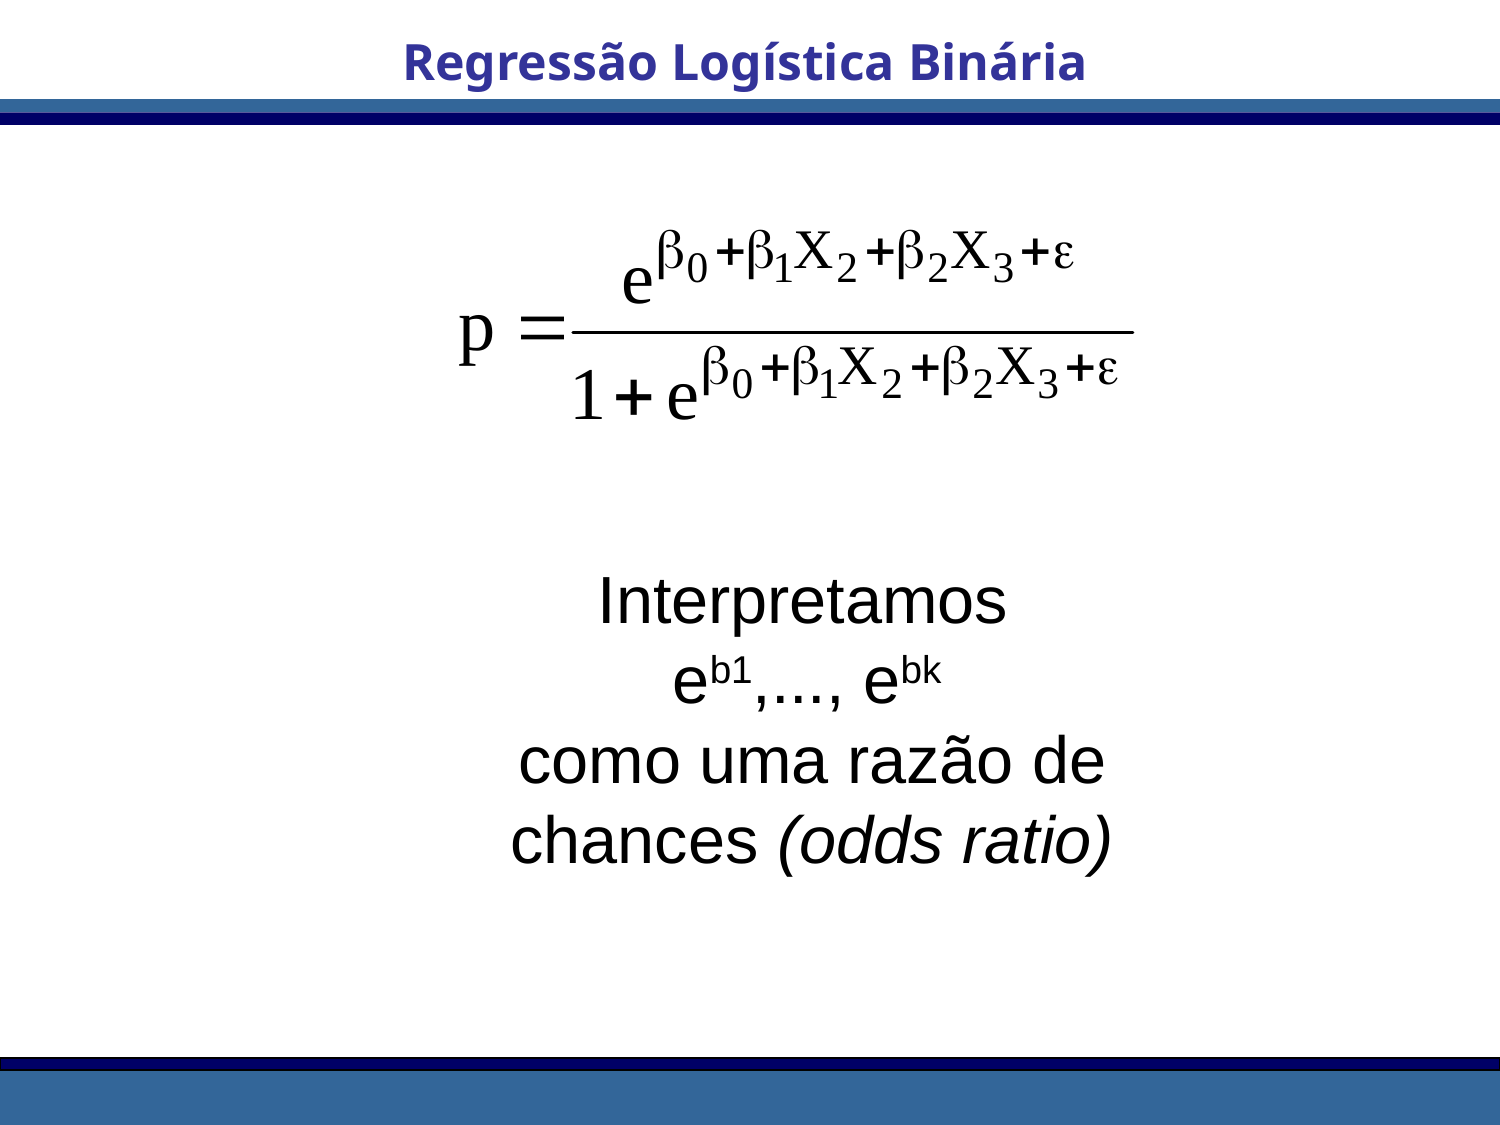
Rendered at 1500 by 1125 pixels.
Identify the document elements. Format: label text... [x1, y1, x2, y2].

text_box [447, 207, 1150, 438]
text_box Interpretamos eb1,..., ebk como uma razão de chances (odds ratio) [406, 549, 1219, 884]
text_box Regressão Logística Binária [387, 23, 1104, 99]
